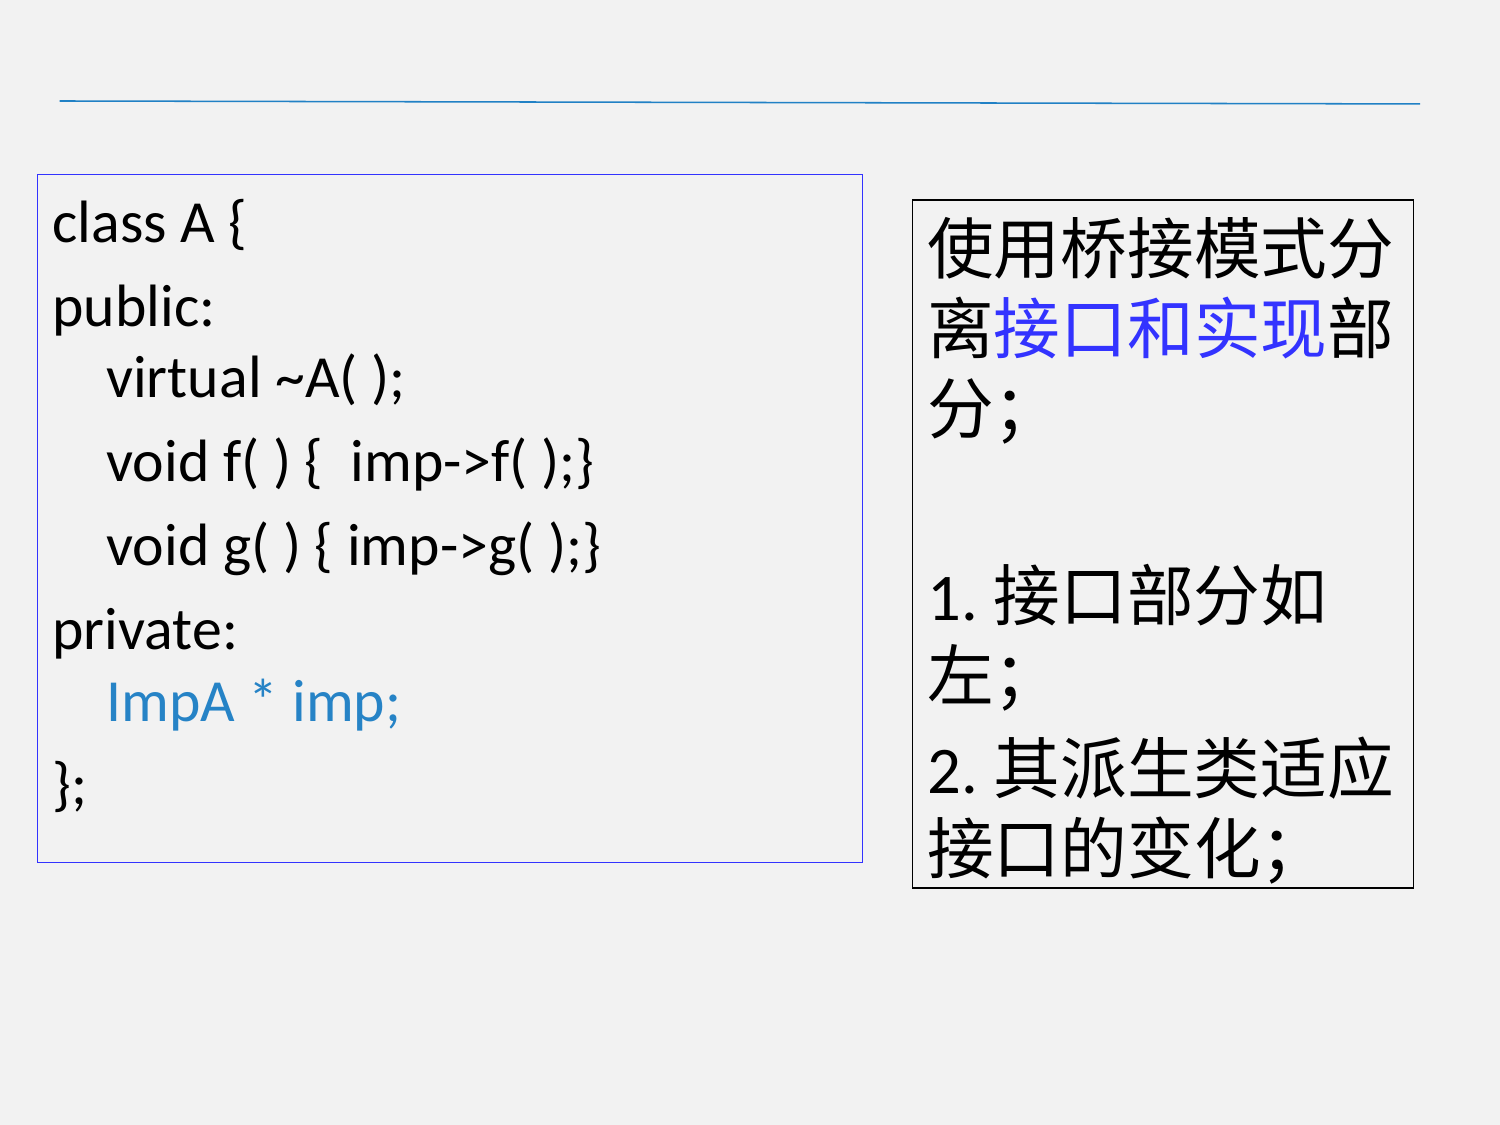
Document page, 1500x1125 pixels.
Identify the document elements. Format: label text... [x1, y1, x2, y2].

list class A { public: virtual ~A( ); void f( ) { imp->f( );} void g( ) { imp->g( );} private: ImpA * imp; }; [37, 174, 863, 863]
text_box 使用桥接模式分离接口和实现部分； 1.接口部分如左； 2.其派生类适应接口的变化； [912, 199, 1414, 888]
